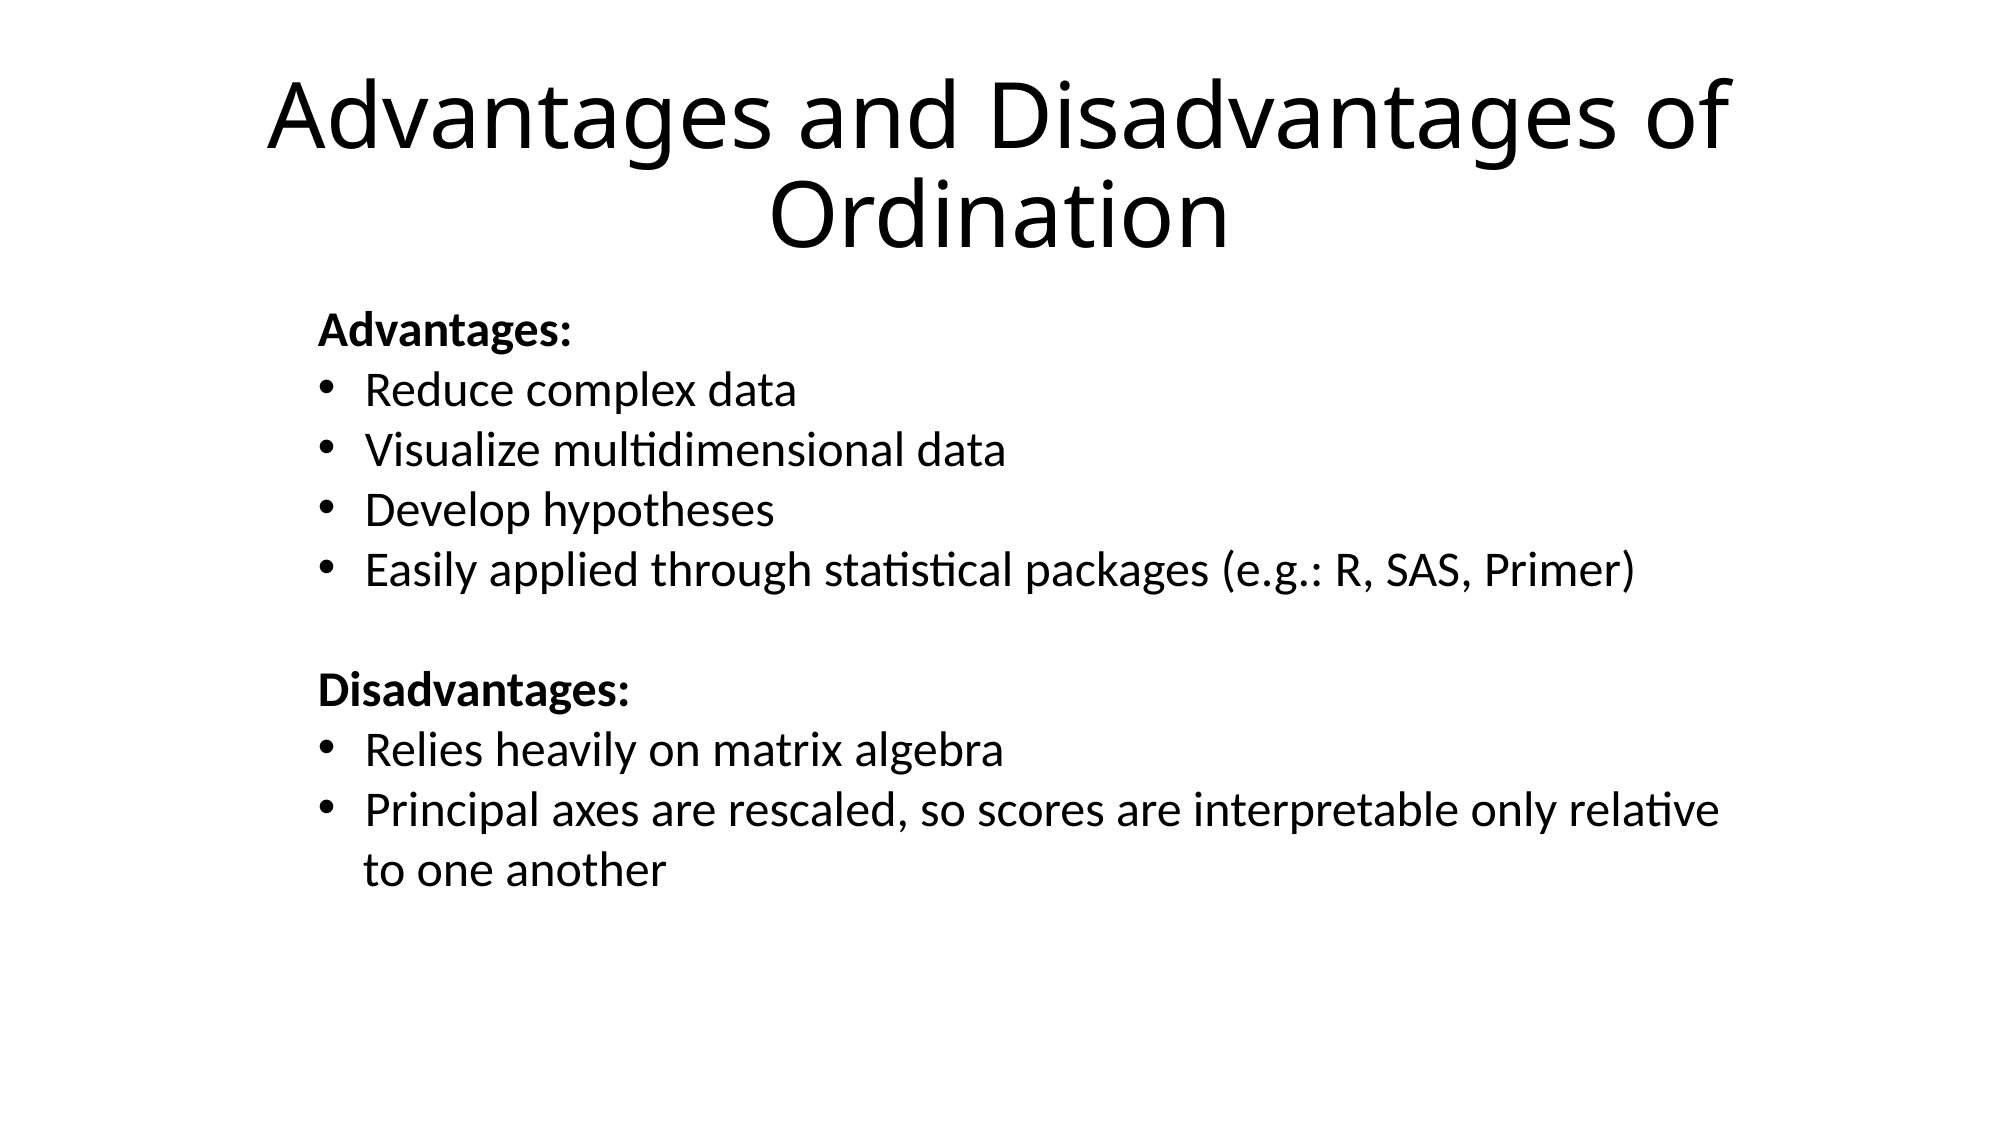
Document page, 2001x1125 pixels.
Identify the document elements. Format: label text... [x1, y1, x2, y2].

text_box Advantages: Reduce complex data Visualize multidimensional data Develop hypotheses Easily applied through statistical packages (e.g.: R, SAS, Primer) Disadvantages: Relies heavily on matrix algebra Principal axes are rescaled, so scores are interpretable only relative to one another [303, 288, 1747, 994]
title Advantages and Disadvantages of Ordination [137, 59, 1863, 278]
